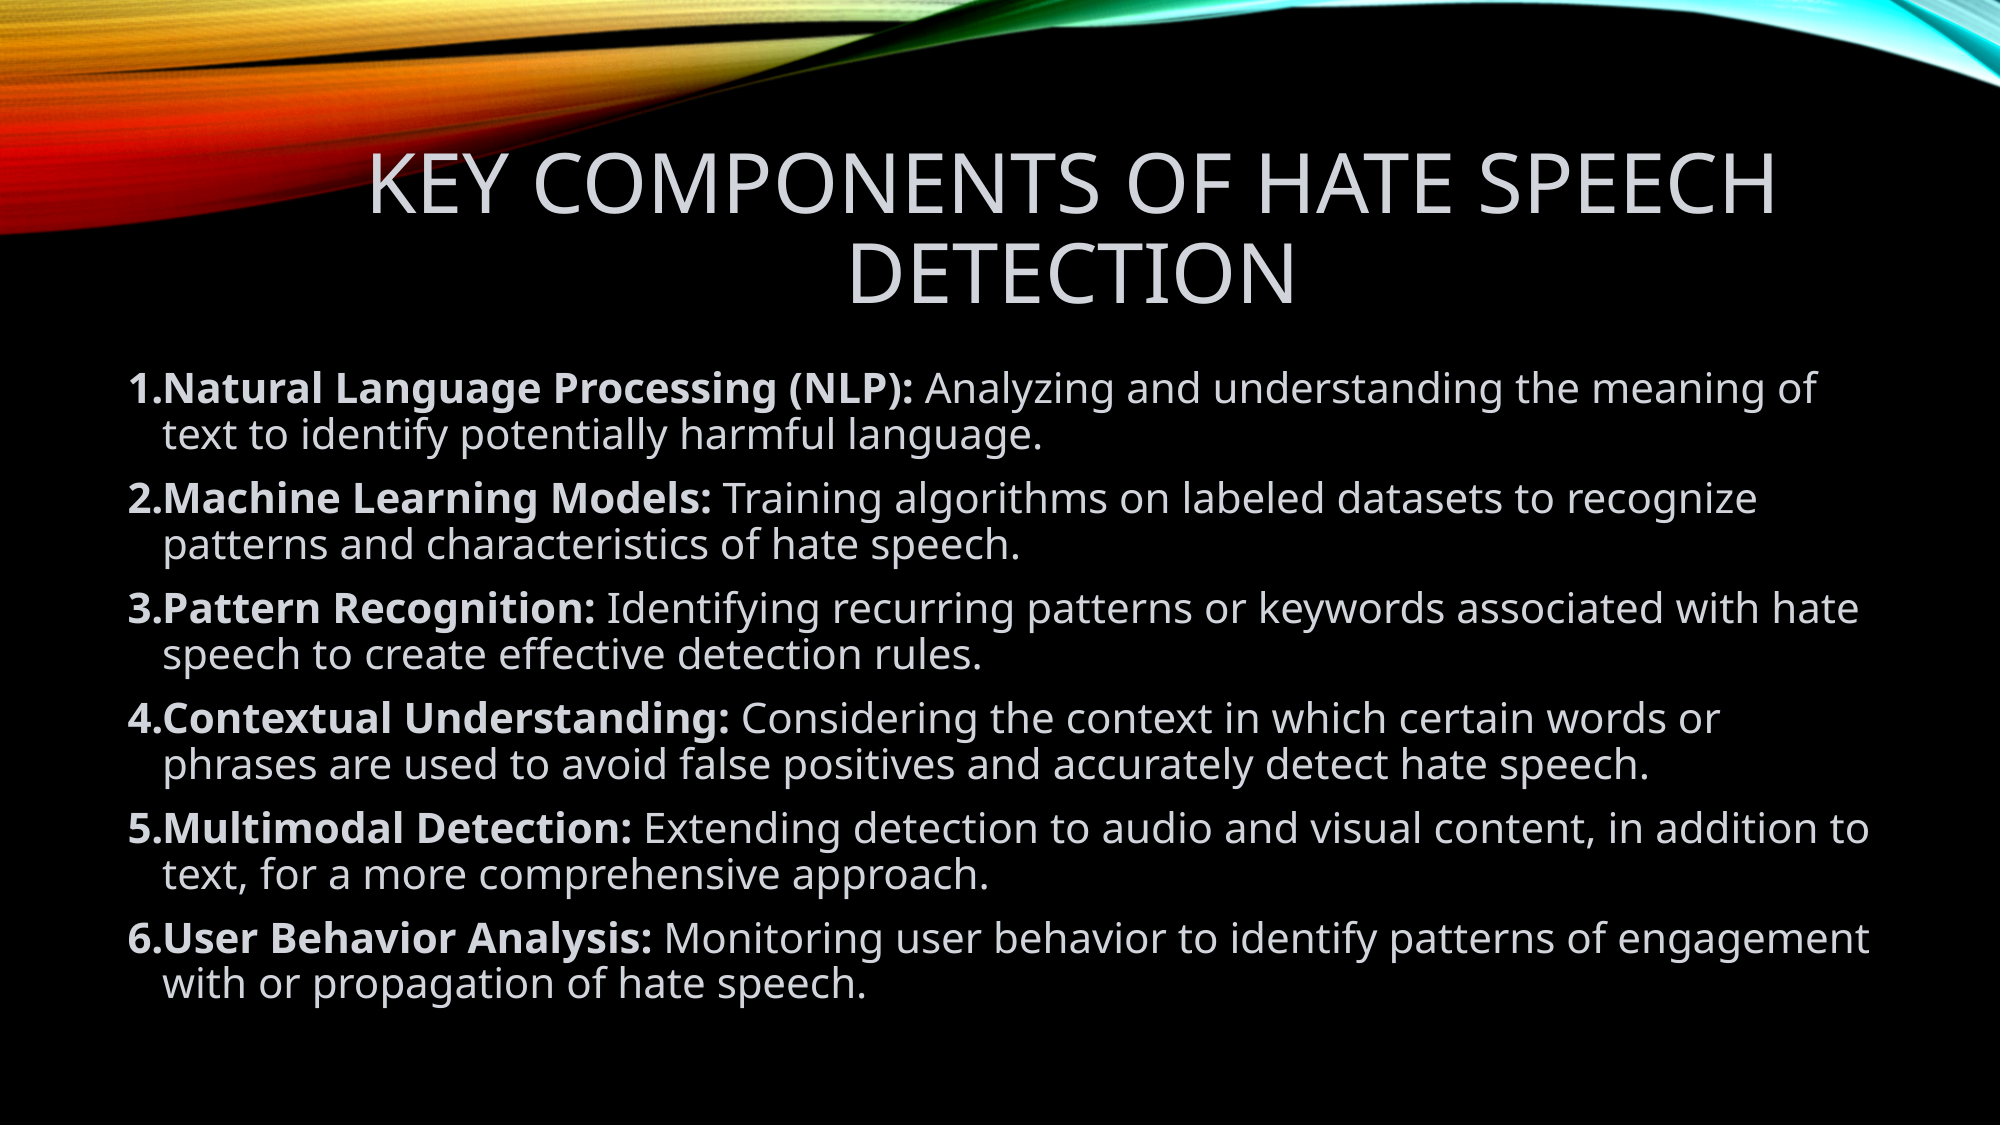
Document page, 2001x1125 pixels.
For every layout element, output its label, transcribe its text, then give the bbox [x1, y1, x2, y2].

list Natural Language Processing (NLP): Analyzing and understanding the meaning of text to identify potentially harmful language. Machine Learning Models: Training algorithms on labeled datasets to recognize patterns and characteristics of hate speech. Pattern Recognition: Identifying recurring patterns or keywords associated with hate speech to create effective detection rules. Contextual Understanding: Considering the context in which certain words or phrases are used to avoid false positives and accurately detect hate speech. Multimodal Detection: Extending detection to audio and visual content, in addition to text, for a more comprehensive approach. User Behavior Analysis: Monitoring user behavior to identify patterns of engagement with or propagation of hate speech. [112, 360, 1888, 1021]
title Key components of hate speech detection [258, 125, 1888, 338]
picture [0, 0, 2000, 237]
